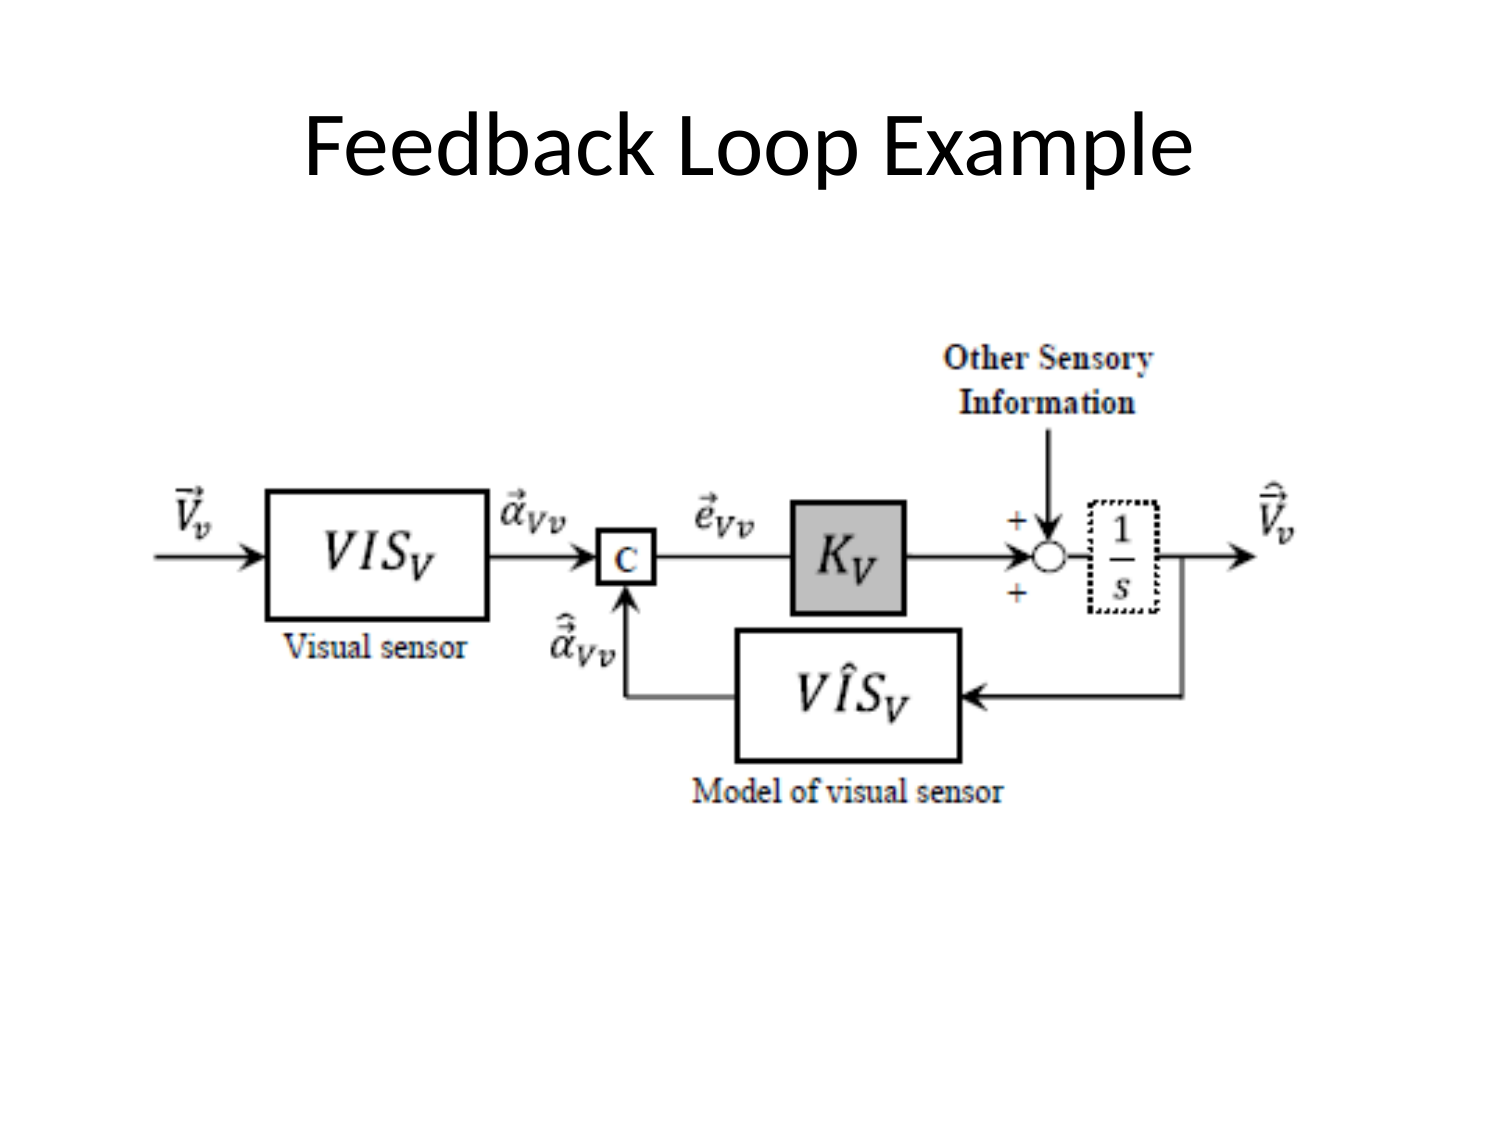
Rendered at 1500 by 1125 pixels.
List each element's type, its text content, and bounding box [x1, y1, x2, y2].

title Feedback Loop Example [75, 45, 1425, 233]
picture [112, 312, 1346, 826]
